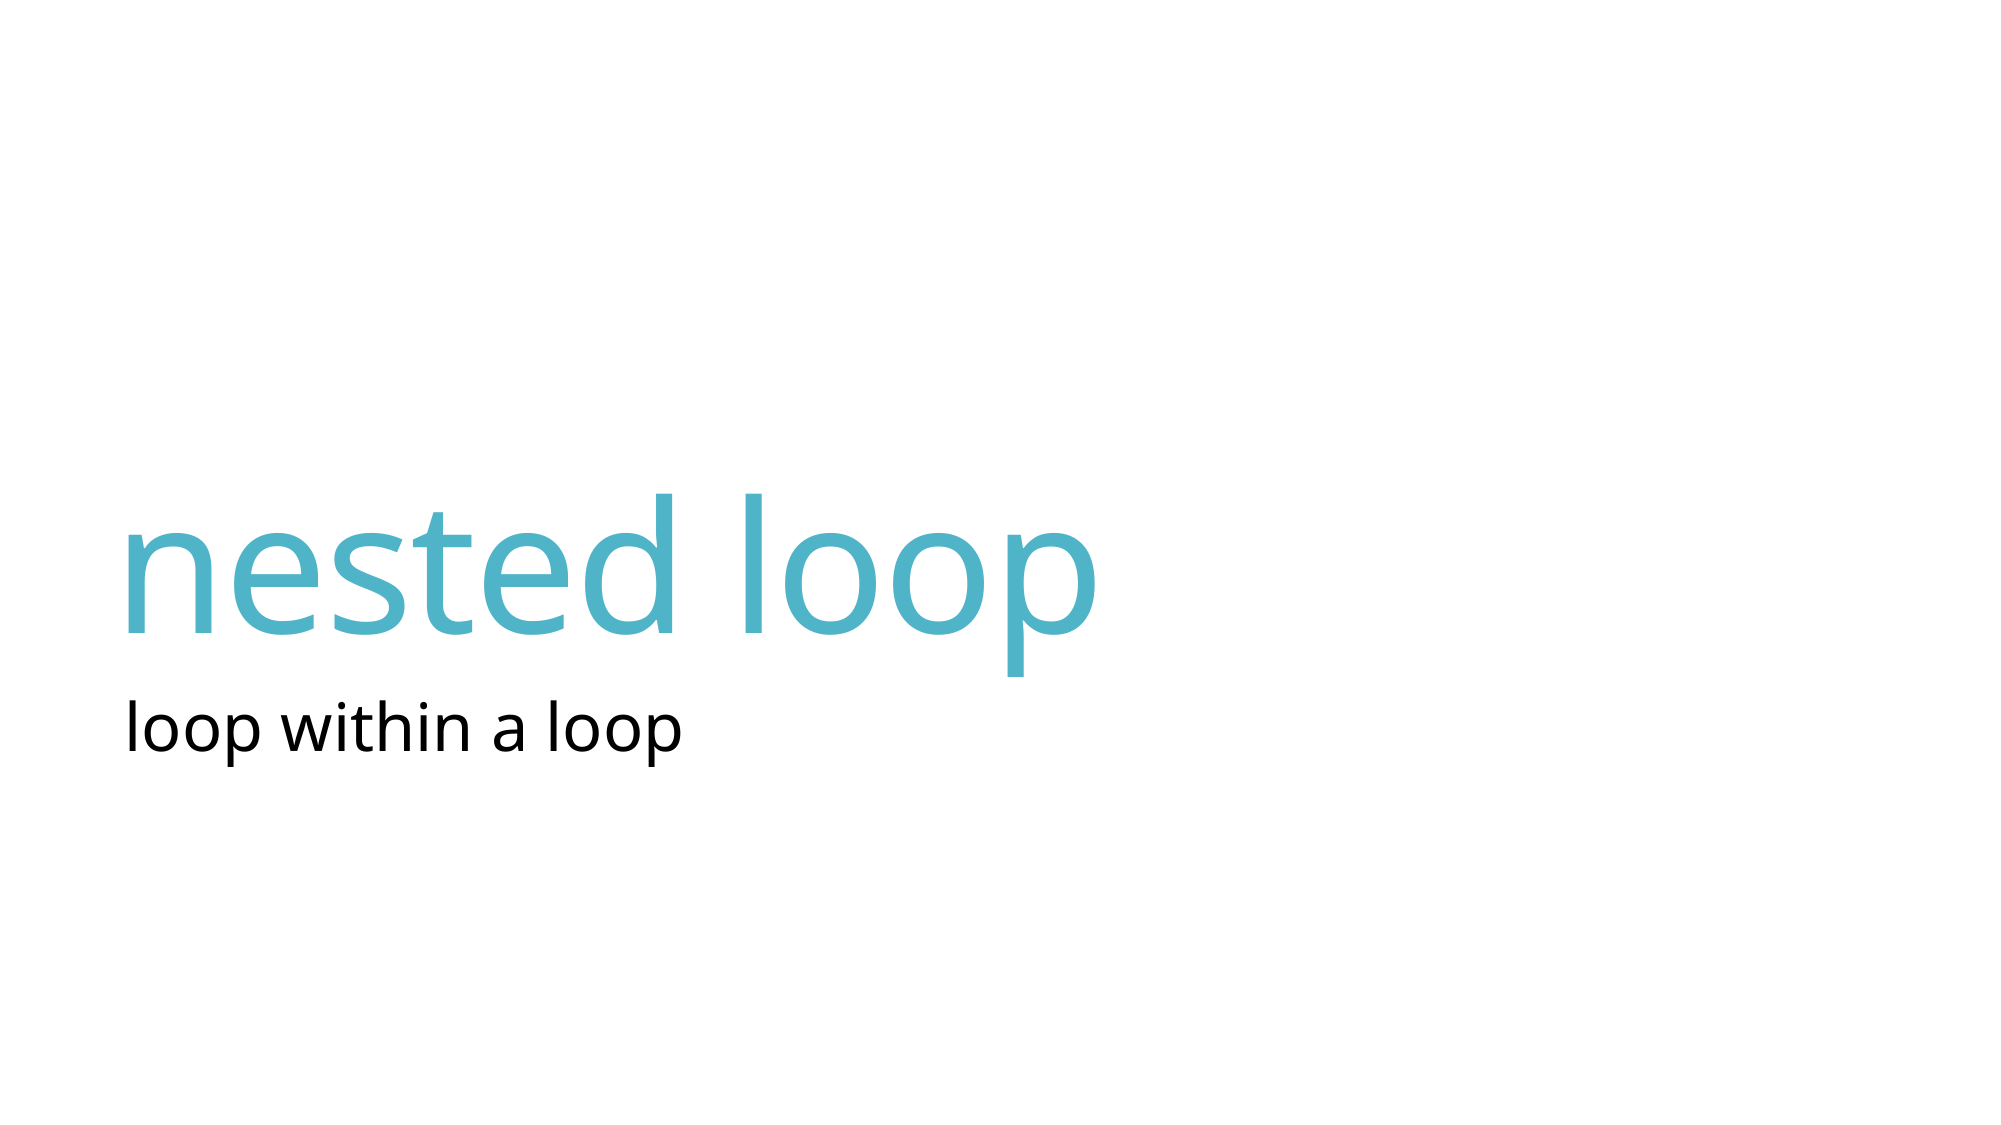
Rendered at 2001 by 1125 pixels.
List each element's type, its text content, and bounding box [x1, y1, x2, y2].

title nested loop [98, 125, 1868, 677]
list loop within a loop [109, 689, 1623, 960]
